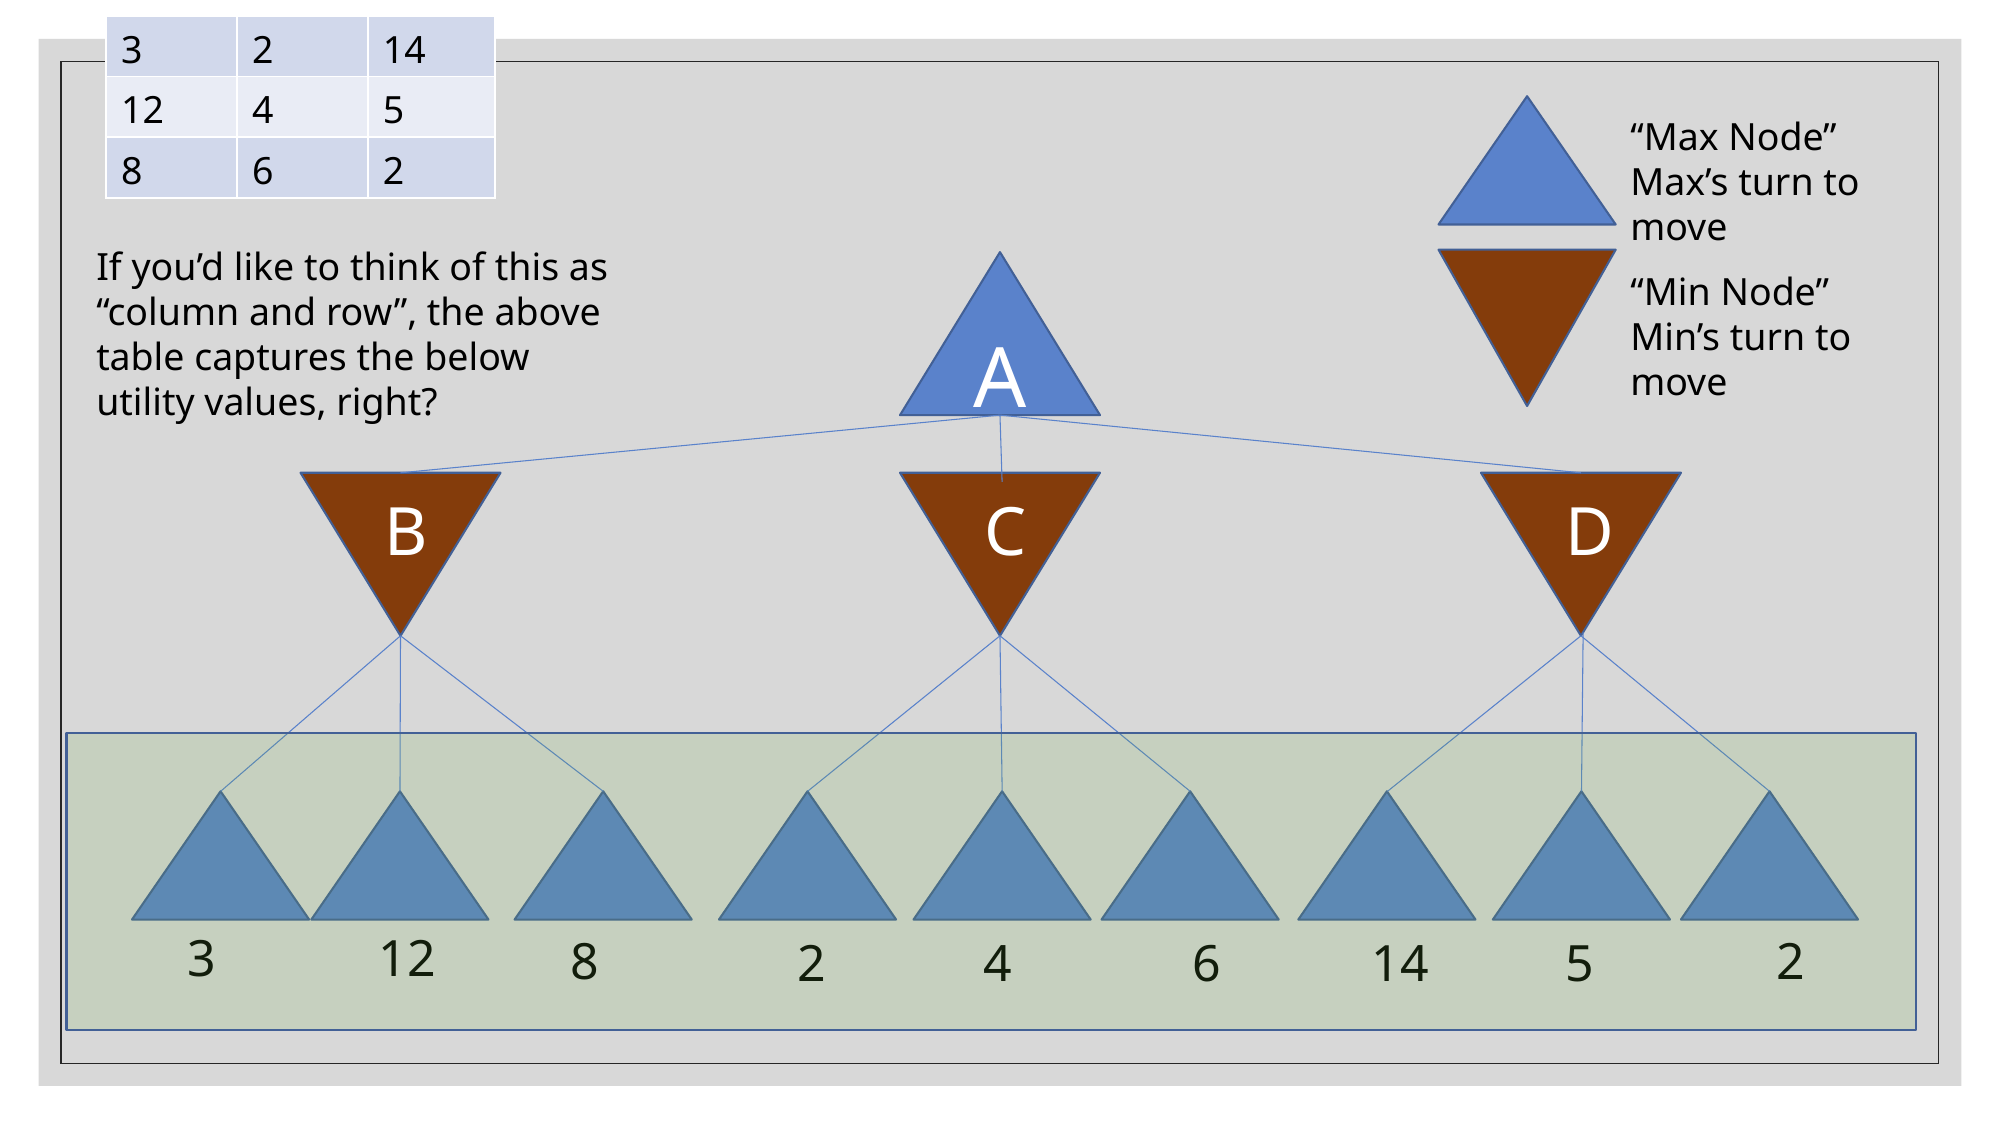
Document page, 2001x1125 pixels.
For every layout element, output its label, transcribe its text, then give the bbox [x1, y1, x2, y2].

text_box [1480, 472, 1681, 632]
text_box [999, 635, 1191, 792]
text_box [1580, 635, 1770, 792]
table_header 2 [238, 17, 367, 76]
text_box [65, 732, 1917, 1031]
table_cell 4 [238, 77, 367, 136]
table_cell 2 [369, 138, 494, 197]
table_cell 5 [369, 77, 494, 136]
text_box If you’d like to think of this as “column and row”, the above table captures the below utility values, right? [81, 235, 647, 431]
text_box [400, 635, 604, 792]
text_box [300, 472, 501, 632]
text_box “Min Node” Min’s turn to move [1617, 260, 1962, 411]
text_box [807, 635, 995, 792]
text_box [899, 481, 1100, 632]
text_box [1387, 635, 1575, 792]
text_box [1437, 95, 1615, 226]
table_cell 6 [238, 138, 367, 197]
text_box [1438, 249, 1616, 407]
text_box A [901, 251, 1099, 411]
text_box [999, 415, 1581, 473]
table_header 3 [107, 17, 236, 76]
text_box “Max Node” Max’s turn to move [1615, 105, 1962, 256]
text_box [220, 635, 395, 792]
table_cell 12 [107, 77, 236, 136]
table_header 14 [369, 17, 494, 76]
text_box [400, 415, 994, 473]
table_cell 8 [107, 138, 236, 197]
